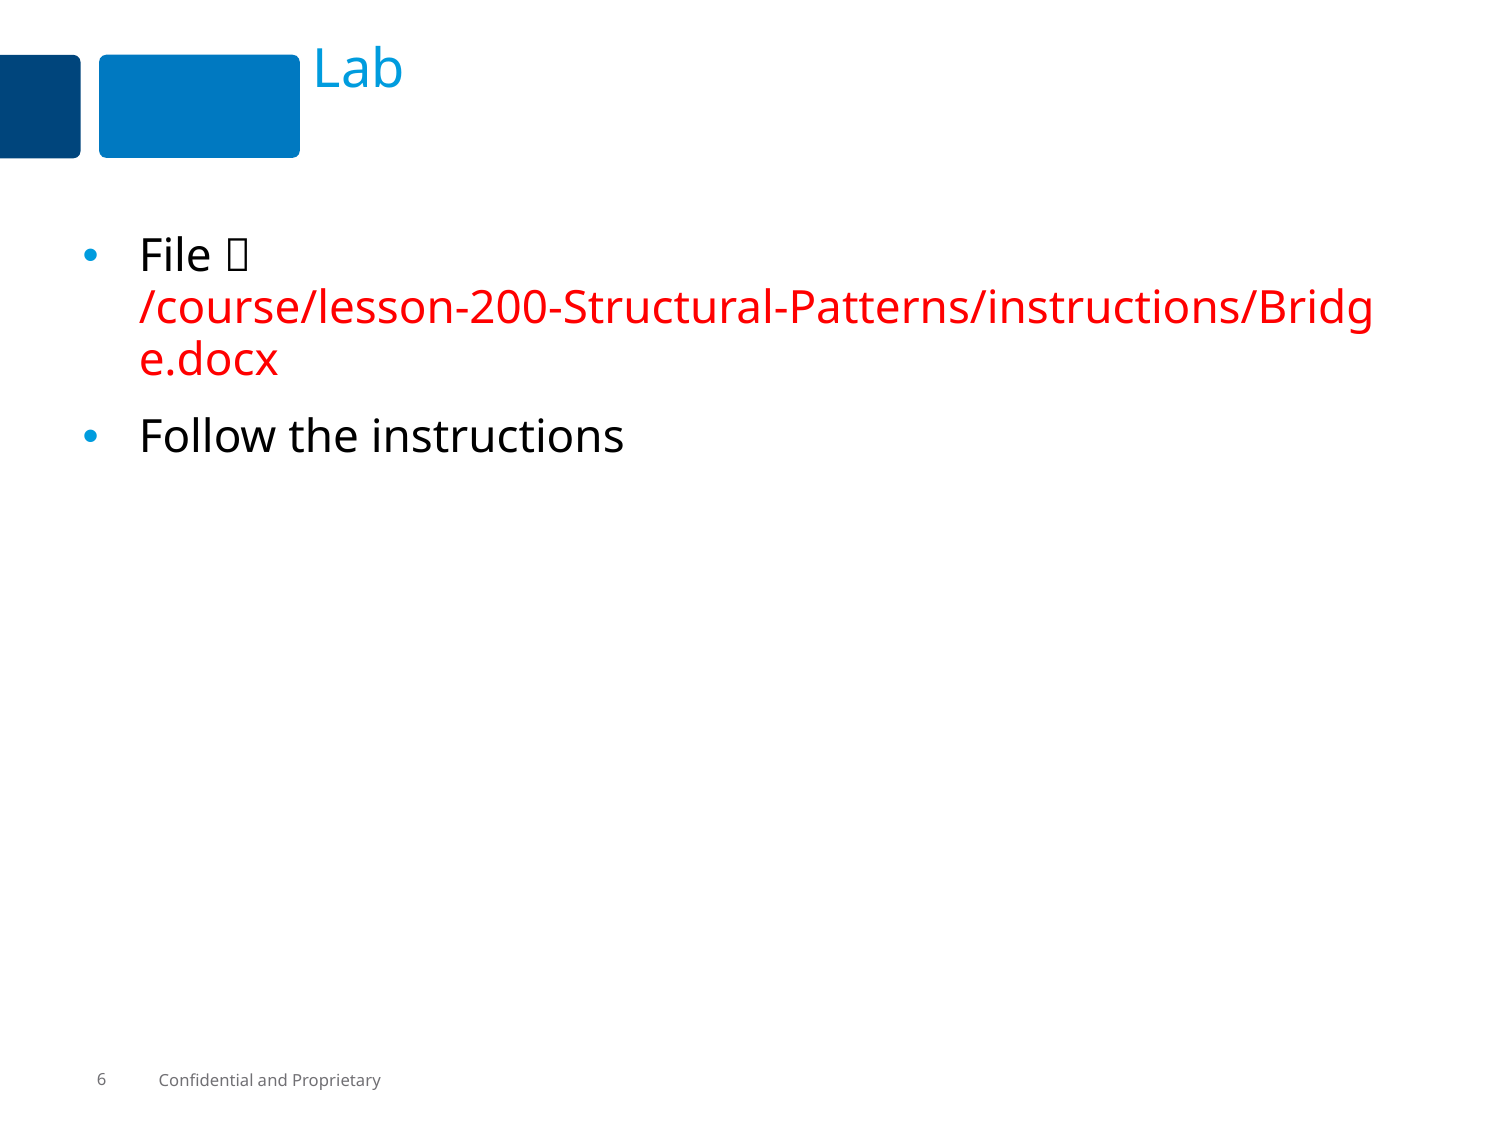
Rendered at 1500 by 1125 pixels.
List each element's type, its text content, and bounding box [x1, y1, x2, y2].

list File  /course/lesson-200-Structural-Patterns/instructions/Bridge.docx Follow the instructions [82, 221, 1413, 1013]
title Lab [312, 37, 1463, 175]
